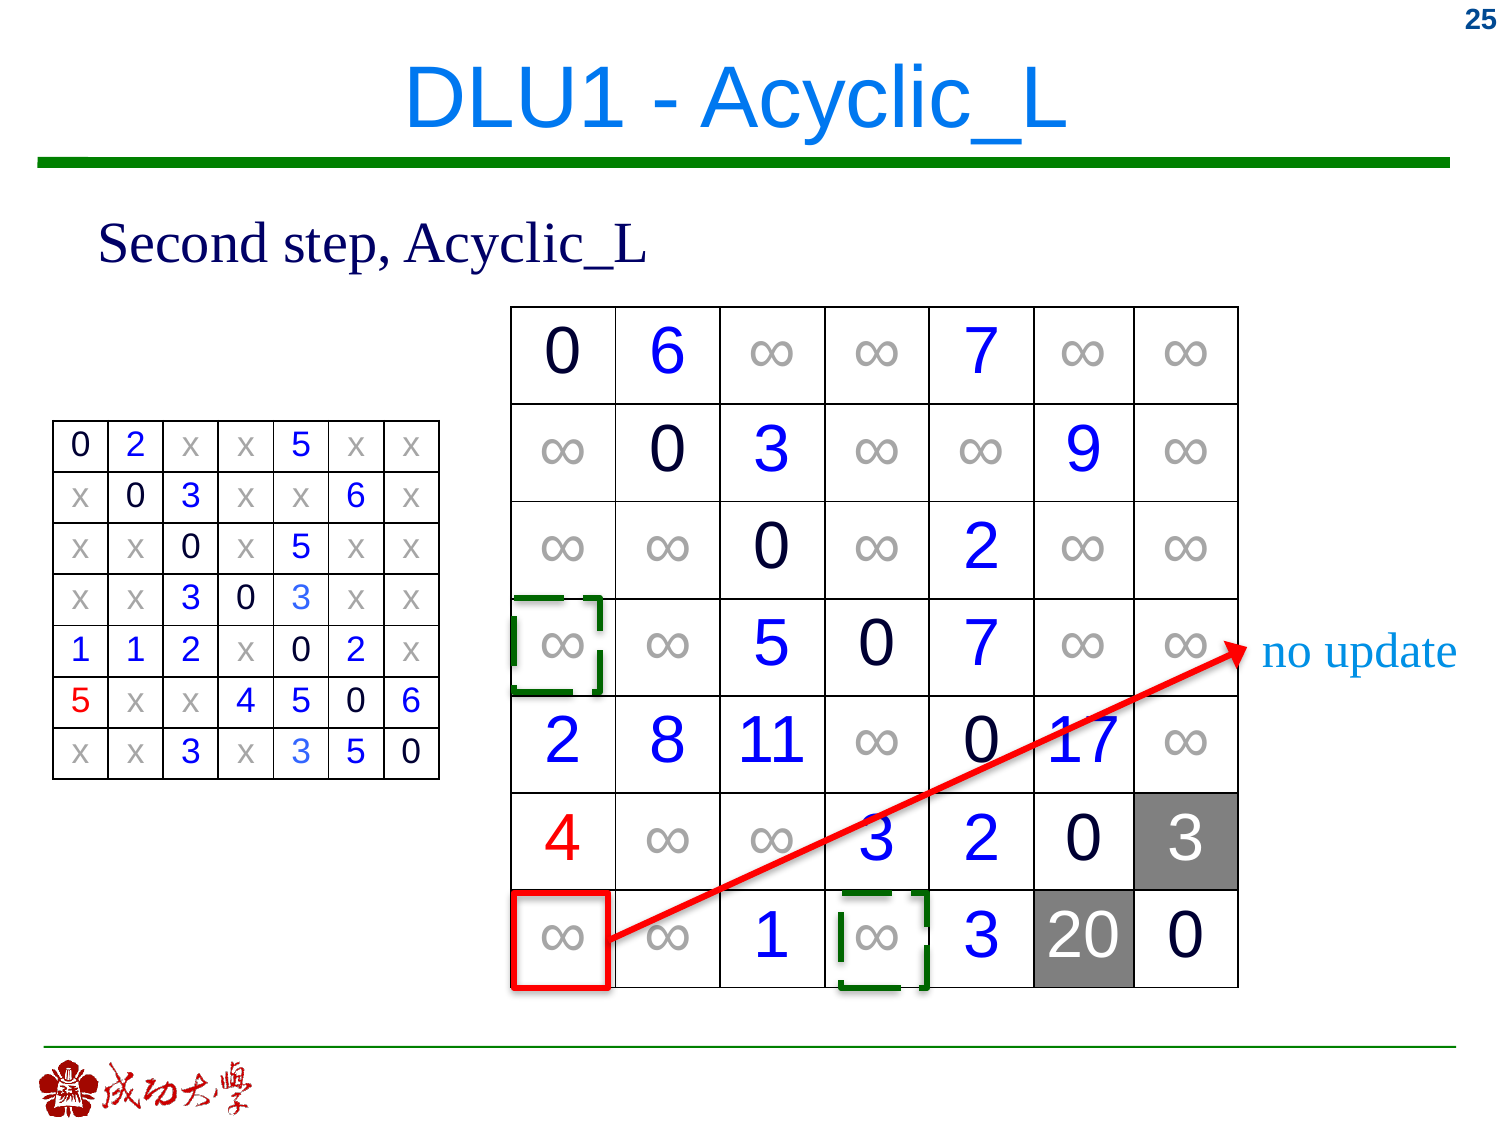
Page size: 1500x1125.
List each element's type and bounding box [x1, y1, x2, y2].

table_cell [219, 473, 273, 522]
table_header [616, 308, 719, 403]
table_cell [109, 473, 162, 522]
table_cell [219, 575, 273, 625]
table_header [219, 422, 273, 471]
table_cell [1035, 600, 1133, 609]
table_cell [109, 524, 162, 573]
table_cell [54, 524, 107, 573]
table_cell [512, 405, 615, 501]
table_cell [54, 626, 107, 676]
table_cell [1135, 600, 1237, 609]
table_cell [164, 524, 217, 573]
table_cell [616, 600, 719, 609]
table_cell [109, 626, 162, 676]
table_cell [274, 524, 328, 573]
table_cell [274, 678, 328, 727]
table_header [930, 308, 1033, 403]
table_cell [930, 600, 1033, 609]
table_header [721, 308, 824, 403]
table_cell [219, 626, 273, 676]
table_cell [1035, 502, 1133, 598]
table_cell [164, 575, 217, 625]
table_cell [721, 405, 824, 501]
table_cell [616, 405, 719, 501]
table_header [54, 422, 107, 471]
table_header [385, 422, 438, 471]
text_box [82, 196, 677, 281]
table_cell [1035, 405, 1133, 501]
table_header [1035, 308, 1133, 403]
table_cell [512, 502, 615, 598]
table_cell [274, 473, 328, 522]
table_cell [54, 678, 107, 727]
picture [35, 1058, 254, 1118]
title [12, 12, 1483, 173]
table_cell [385, 473, 438, 522]
table_cell [109, 729, 162, 778]
table_cell [164, 473, 217, 522]
table_cell [329, 678, 383, 727]
table_cell [1135, 405, 1237, 501]
table_cell [54, 575, 107, 625]
table_cell [826, 405, 928, 501]
table_cell [164, 626, 217, 676]
text_box [513, 597, 1475, 988]
table_cell [274, 575, 328, 625]
table_cell [385, 729, 438, 778]
table_cell [164, 729, 217, 778]
table_header [826, 308, 928, 403]
table_cell [54, 729, 107, 778]
table_cell [600, 600, 615, 609]
table_cell [616, 502, 719, 598]
table_cell [109, 678, 162, 727]
table_cell [219, 729, 273, 778]
table_cell [219, 678, 273, 727]
table_cell [826, 502, 928, 598]
table_header [329, 422, 383, 471]
table_cell [274, 626, 328, 676]
table_header [274, 422, 328, 471]
table_cell [109, 575, 162, 625]
table_cell [164, 678, 217, 727]
table_cell [385, 575, 438, 625]
table_header [512, 308, 615, 403]
table_header [1135, 308, 1237, 403]
table_cell [329, 524, 383, 573]
table_cell [385, 524, 438, 573]
table_cell [329, 729, 383, 778]
table_cell [329, 575, 383, 625]
table_cell [274, 729, 328, 778]
table_cell [54, 473, 107, 522]
table_cell [930, 405, 1033, 501]
table_cell [721, 600, 824, 609]
table_cell [385, 626, 438, 676]
table_cell [826, 600, 928, 609]
table_header [164, 422, 217, 471]
table_header [109, 422, 162, 471]
table_cell [930, 502, 1033, 598]
table_cell [385, 678, 438, 727]
table_cell [329, 473, 383, 522]
table_cell [721, 502, 824, 598]
table_cell [329, 626, 383, 676]
table_cell [1135, 502, 1237, 598]
table_cell [219, 524, 273, 573]
